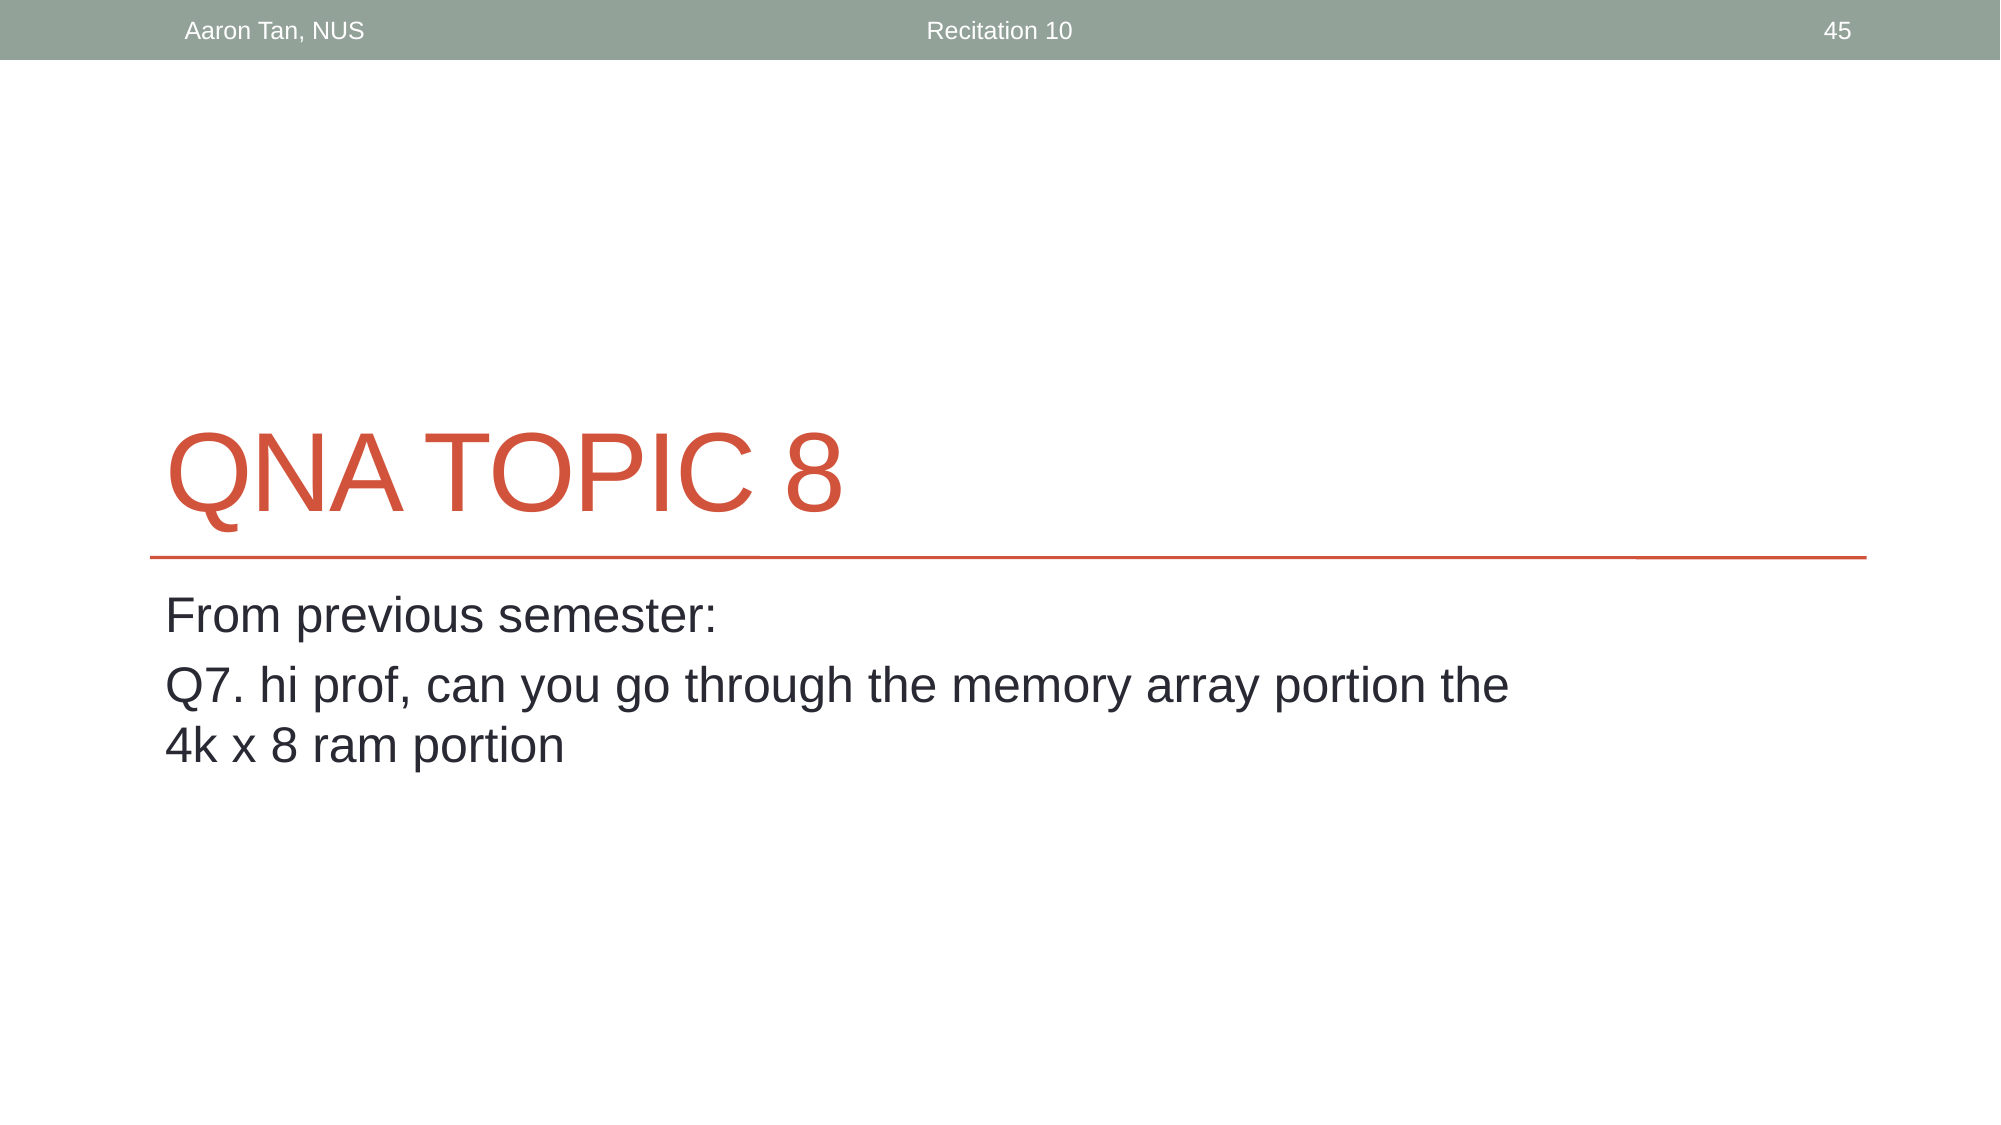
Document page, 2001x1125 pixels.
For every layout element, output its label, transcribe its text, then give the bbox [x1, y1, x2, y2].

title QnA Topic 8 [150, 224, 1867, 542]
footer Recitation 10 [645, 3, 1547, 57]
slide_number 45 [1725, 3, 1867, 57]
slide_number Aaron Tan, NUS [169, 3, 645, 57]
subtitle From previous semester: Q7. hi prof, can you go through the memory array portion the 4k x 8 ram portion [150, 575, 1550, 863]
